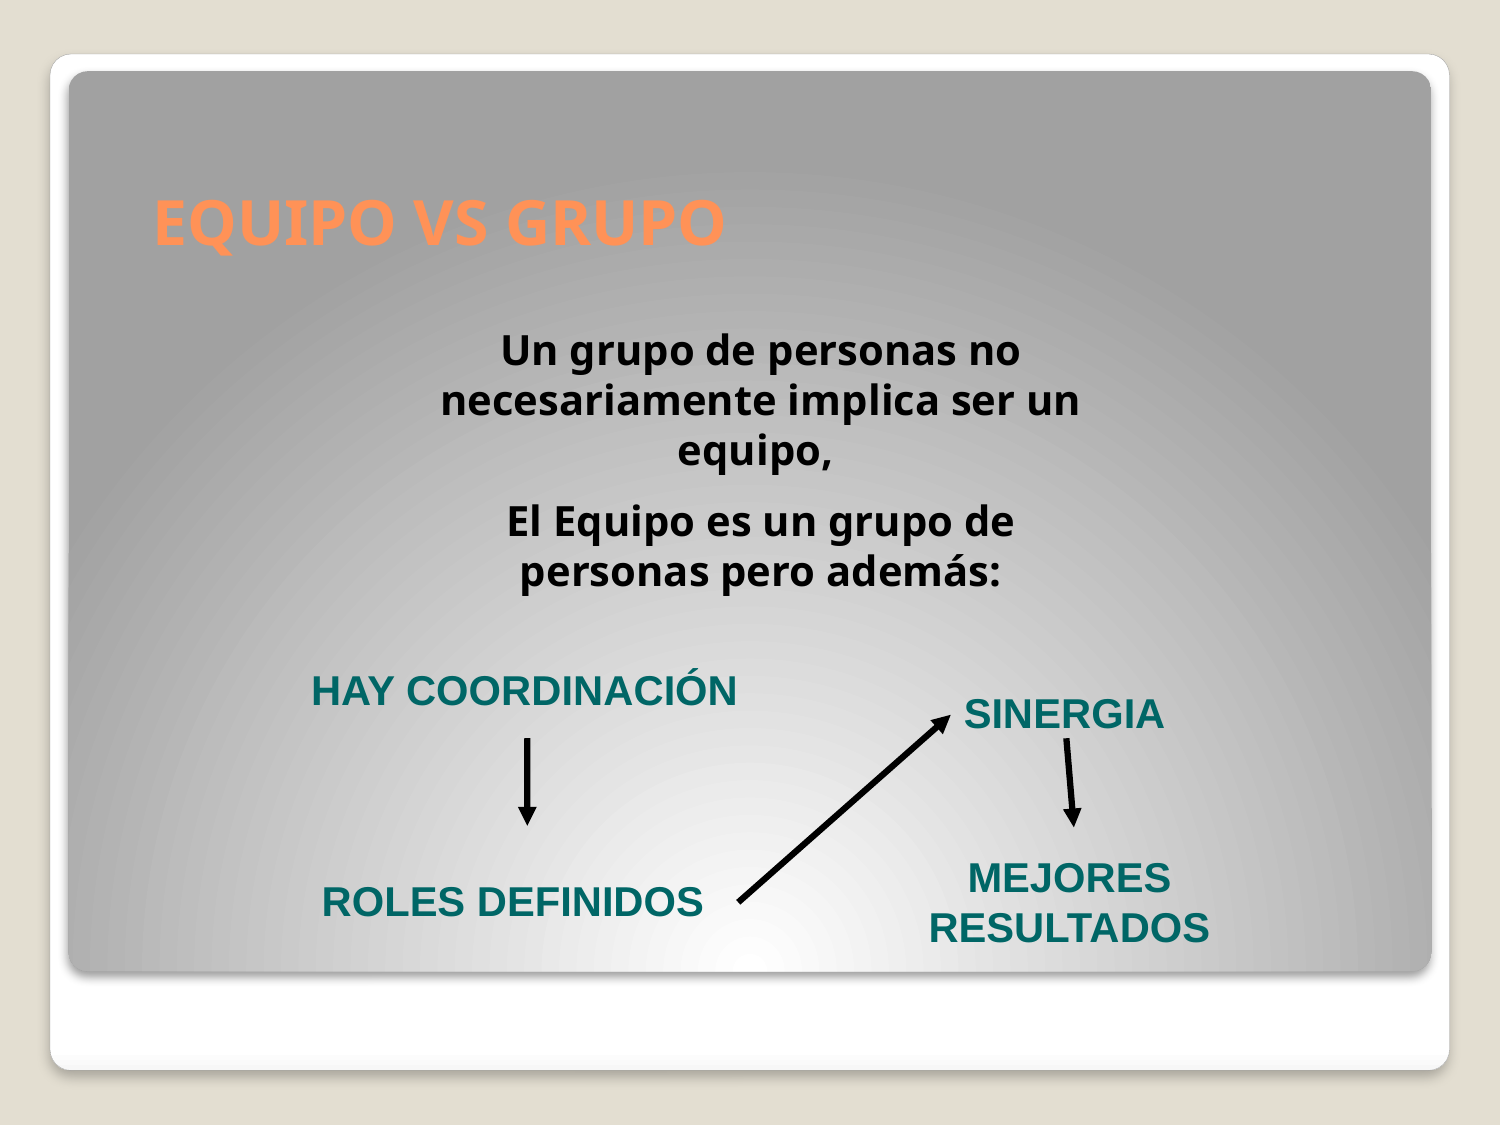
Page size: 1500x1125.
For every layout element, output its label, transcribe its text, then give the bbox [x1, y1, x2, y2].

text_box Un grupo de personas no necesariamente implica ser un equipo, El Equipo es un grupo de personas pero además: [398, 316, 1124, 603]
text_box [521, 738, 534, 826]
text_box HAY COORDINACIÓN [292, 656, 768, 722]
text_box [738, 714, 951, 903]
text_box ROLES DEFINIDOS [281, 867, 757, 932]
text_box SINERGIA [832, 679, 1307, 745]
text_box [1066, 738, 1079, 828]
text_box MEJORES RESULTADOS [832, 843, 1307, 959]
title EQUIPO VS GRUPO [137, 174, 1450, 288]
